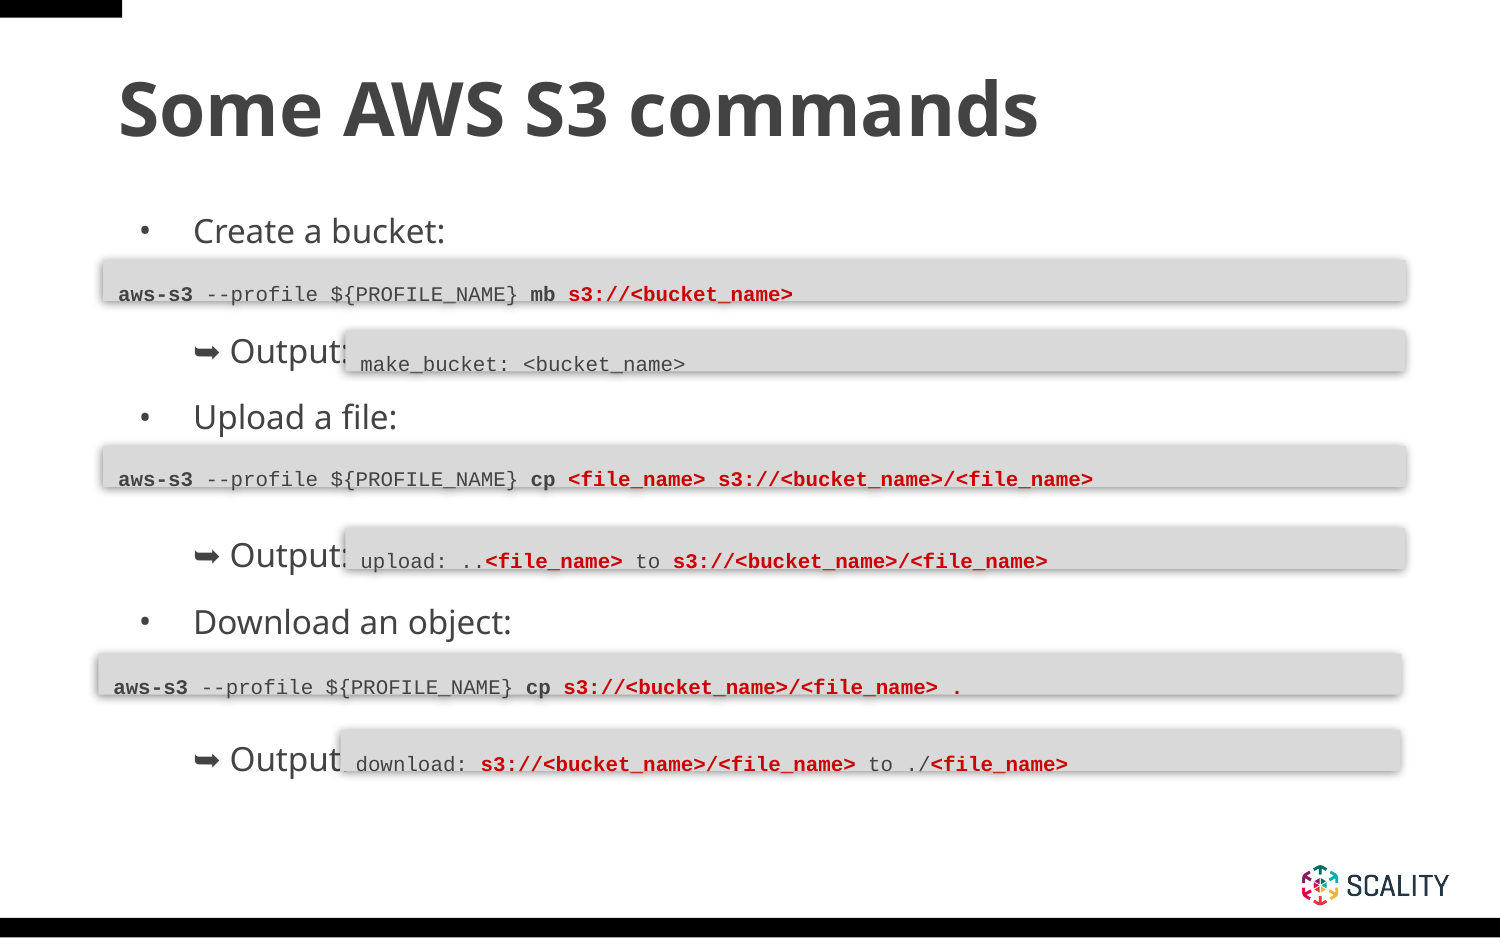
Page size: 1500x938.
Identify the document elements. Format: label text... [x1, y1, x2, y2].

text_box aws-s3 --profile ${PROFILE_NAME} cp <file_name> s3://<bucket_name>/<file_name> [103, 446, 1407, 488]
list Create a bucket: ➥ Output: Upload a file: ➥ Output: Download an object: ➥ Output: [103, 202, 1407, 256]
list Create a bucket: ➥ Output: Upload a file: ➥ Output: Download an object: ➥ Output: [103, 496, 1407, 653]
title Some AWS S3 commands [103, 21, 1397, 202]
list Create a bucket: ➥ Output: Upload a file: ➥ Output: Download an object: ➥ Output: [103, 701, 1407, 786]
list Create a bucket: ➥ Output: Upload a file: ➥ Output: Download an object: ➥ Output: [103, 310, 1407, 442]
picture [1301, 864, 1450, 906]
text_box aws-s3 --profile ${PROFILE_NAME} cp s3://<bucket_name>/<file_name> . [98, 653, 1402, 695]
text_box upload: ..<file_name> to s3://<bucket_name>/<file_name> [345, 528, 1406, 570]
text_box aws-s3 --profile ${PROFILE_NAME} mb s3://<bucket_name> [103, 260, 1407, 302]
text_box download: s3://<bucket_name>/<file_name> to ./<file_name> [340, 730, 1401, 772]
text_box make_bucket: <bucket_name> [345, 330, 1406, 372]
